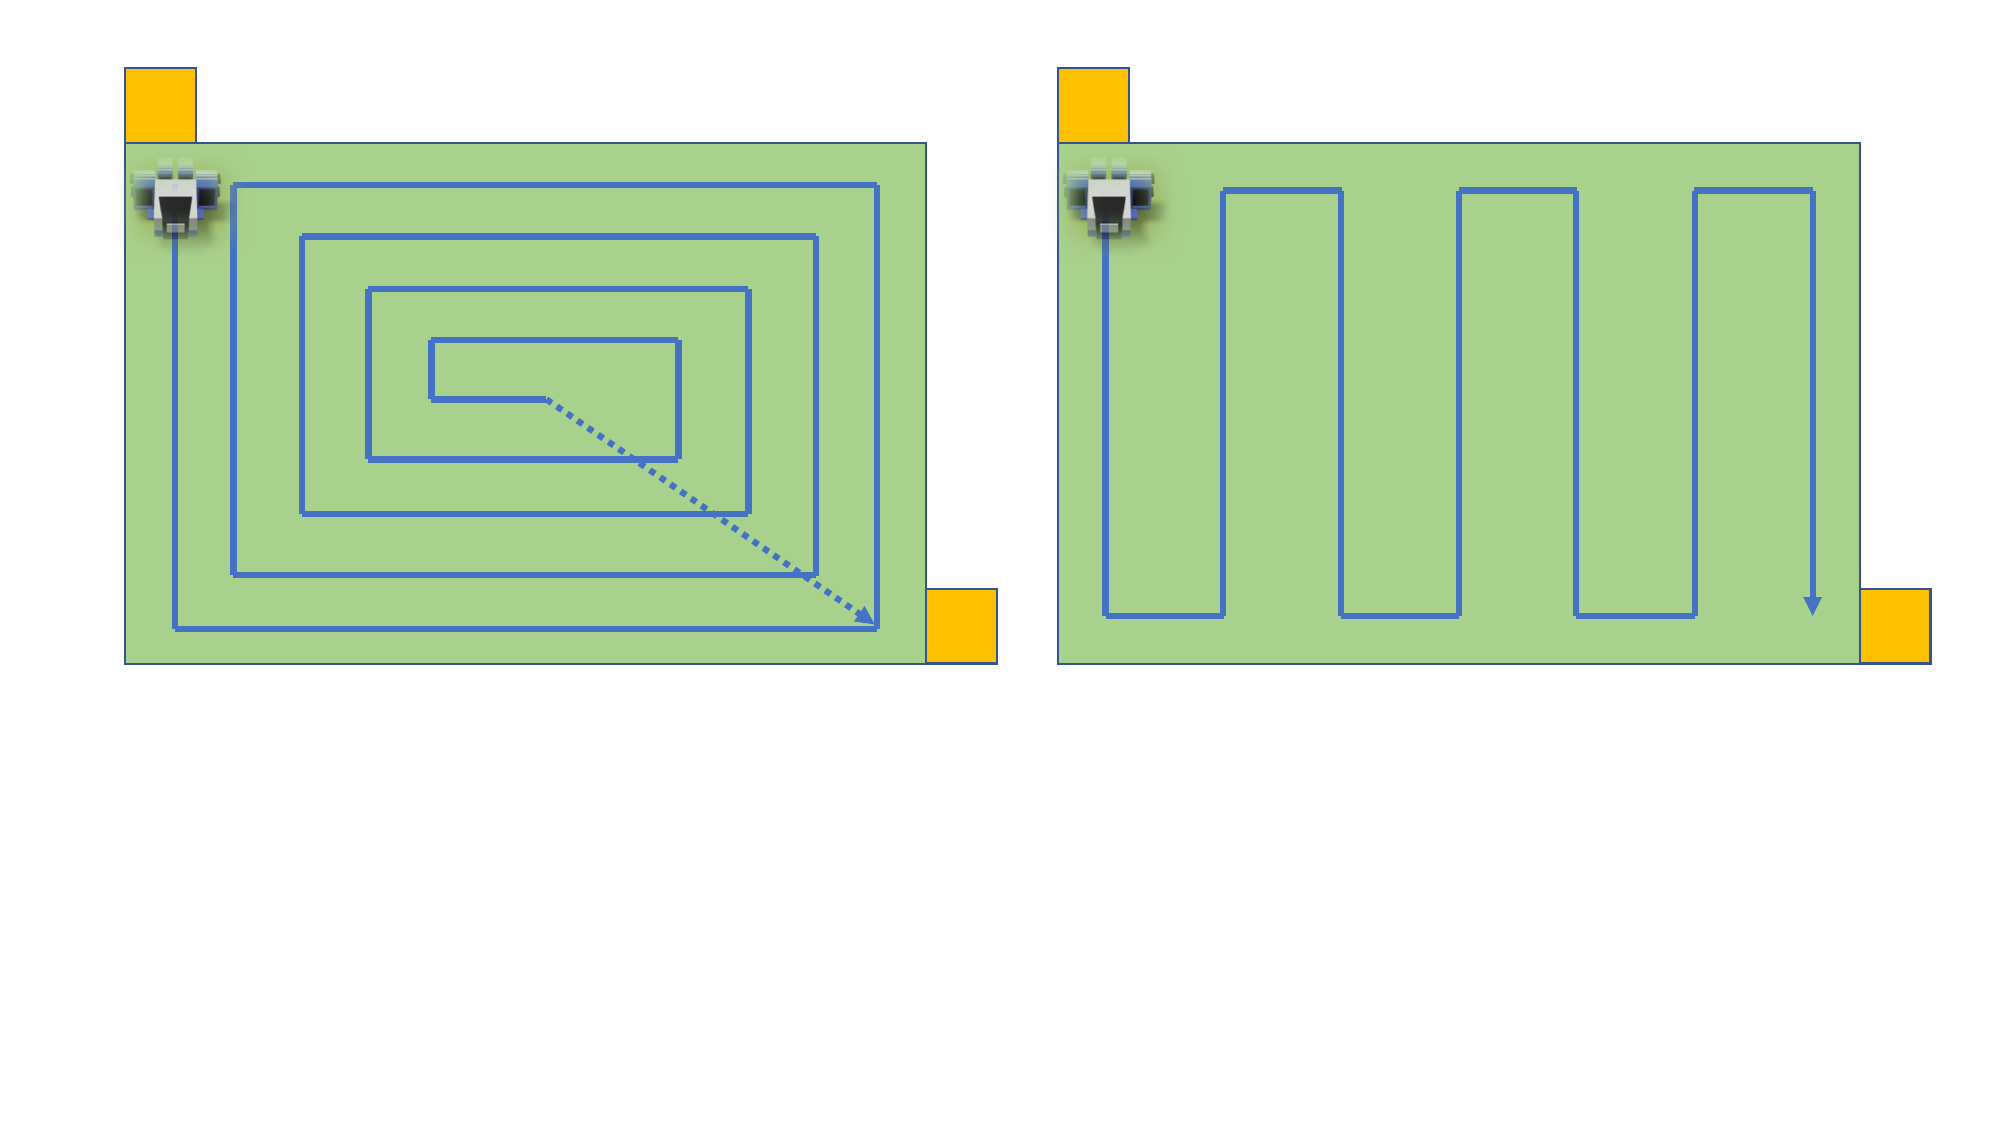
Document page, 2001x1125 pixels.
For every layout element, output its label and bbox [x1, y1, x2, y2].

text_box [124, 67, 998, 664]
text_box [174, 183, 878, 629]
picture [111, 142, 253, 265]
text_box [1057, 67, 1931, 664]
text_box [1105, 190, 1813, 616]
picture [1044, 142, 1187, 265]
